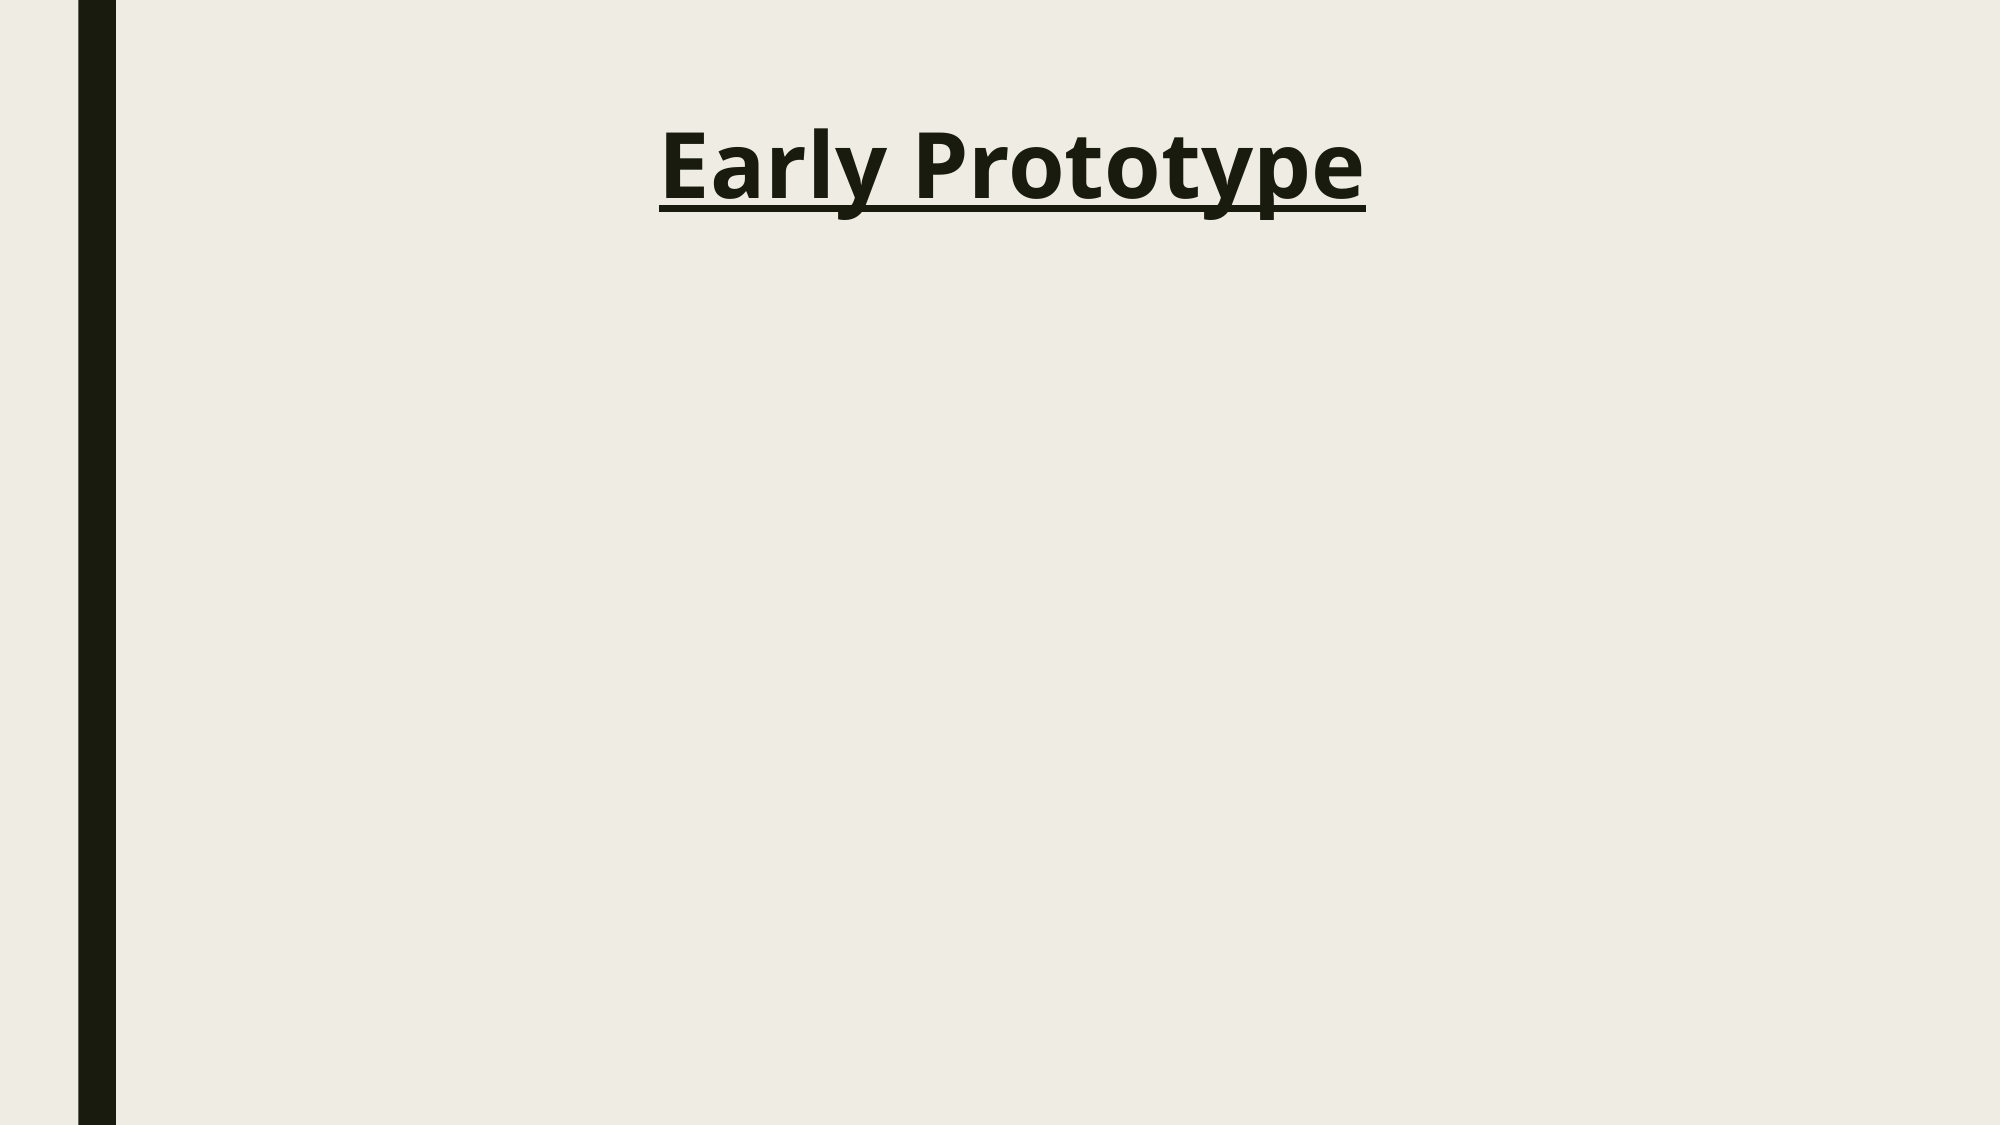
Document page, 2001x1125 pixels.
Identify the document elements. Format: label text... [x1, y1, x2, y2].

title Early Prototype [225, 112, 1800, 357]
